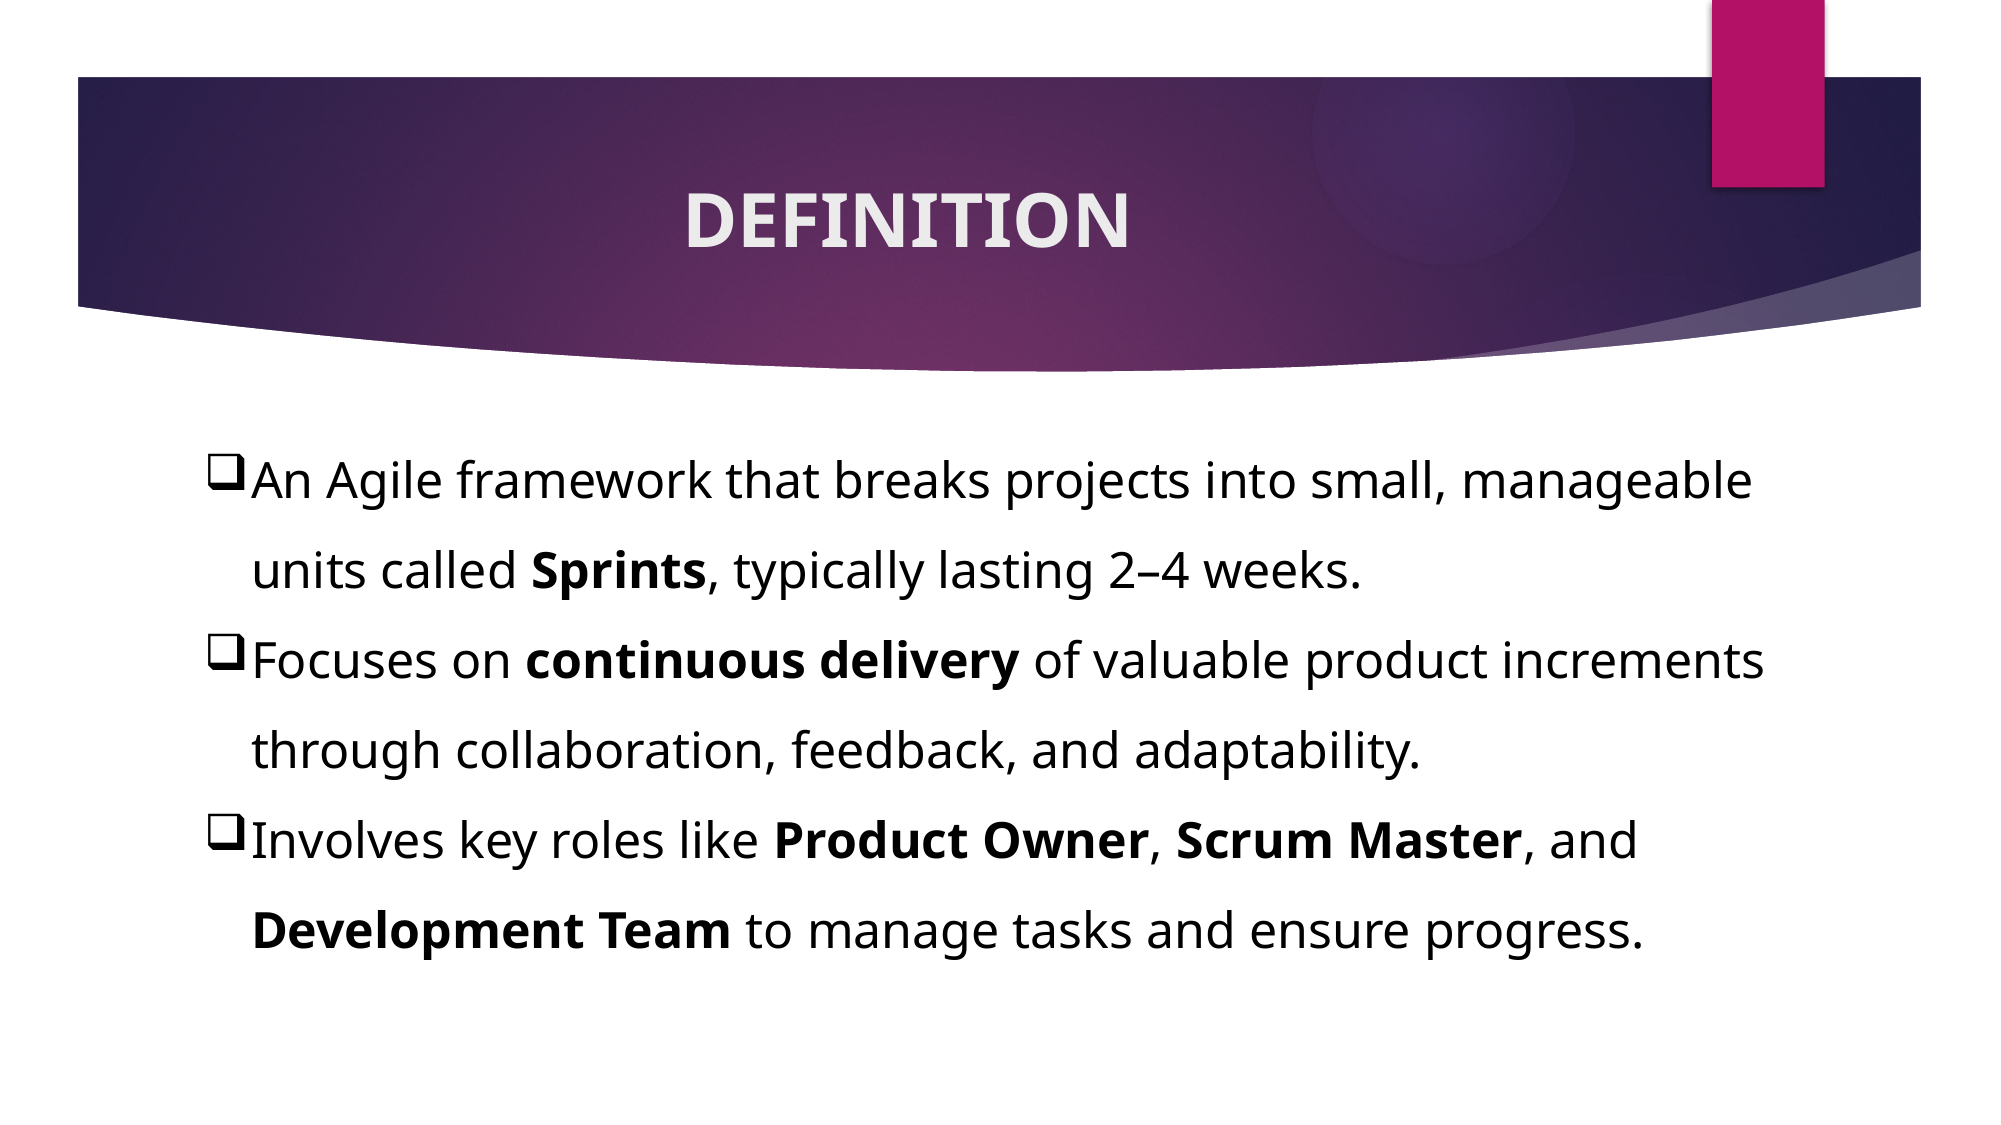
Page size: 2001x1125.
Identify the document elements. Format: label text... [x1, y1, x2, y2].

title DEFINITION [189, 159, 1627, 276]
text_box An Agile framework that breaks projects into small, manageable units called Sprints, typically lasting 2–4 weeks. Focuses on continuous delivery of valuable product increments through collaboration, feedback, and adaptability. Involves key roles like Product Owner, Scrum Master, and Development Team to manage tasks and ensure progress. [189, 410, 1869, 966]
